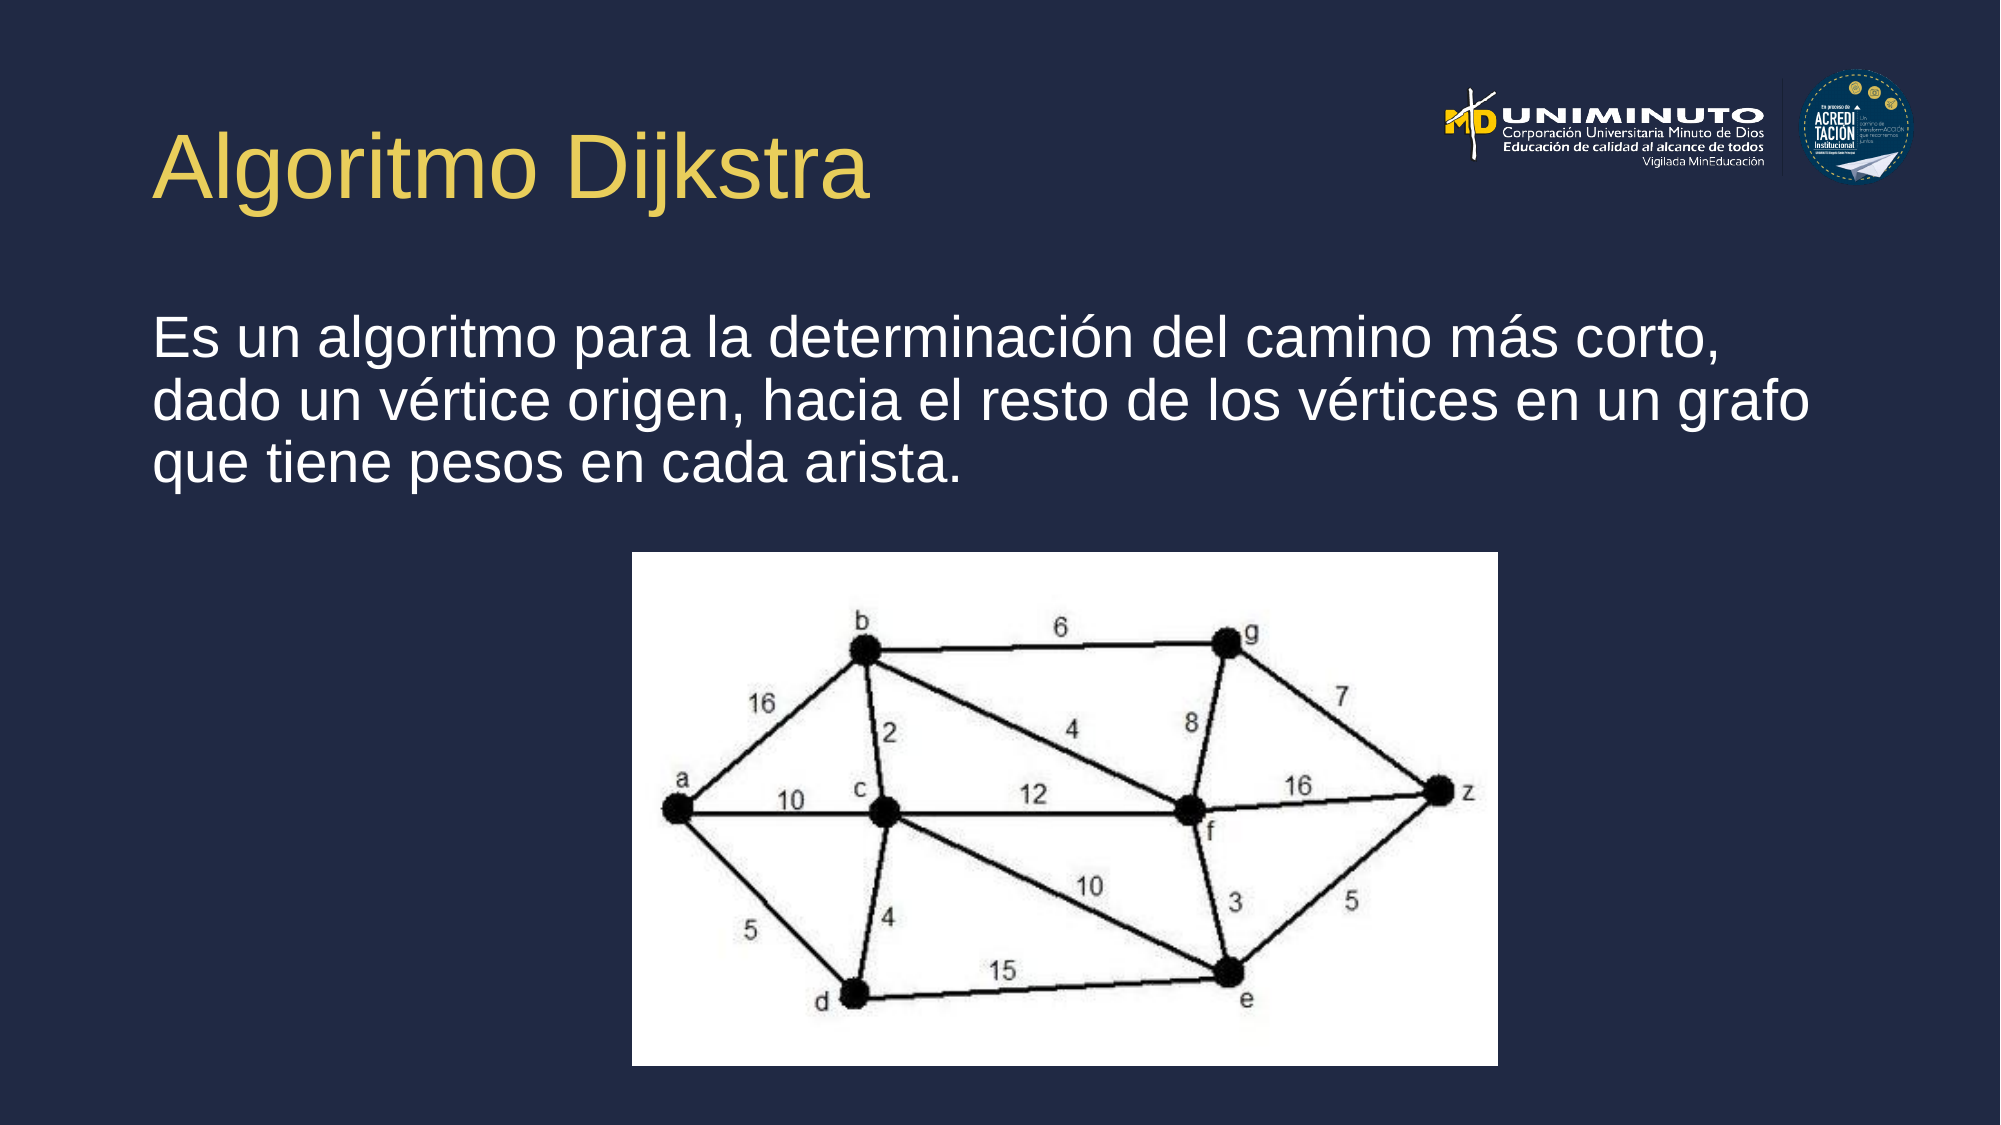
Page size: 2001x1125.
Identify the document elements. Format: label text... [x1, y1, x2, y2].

title Algoritmo Dijkstra [137, 59, 1863, 278]
picture [1441, 59, 1920, 194]
list Es un algoritmo para la determinación del camino más corto, dado un vértice origen, hacia el resto de los vértices en un grafo que tiene pesos en cada arista. [137, 299, 1863, 1014]
picture [632, 552, 1498, 1066]
